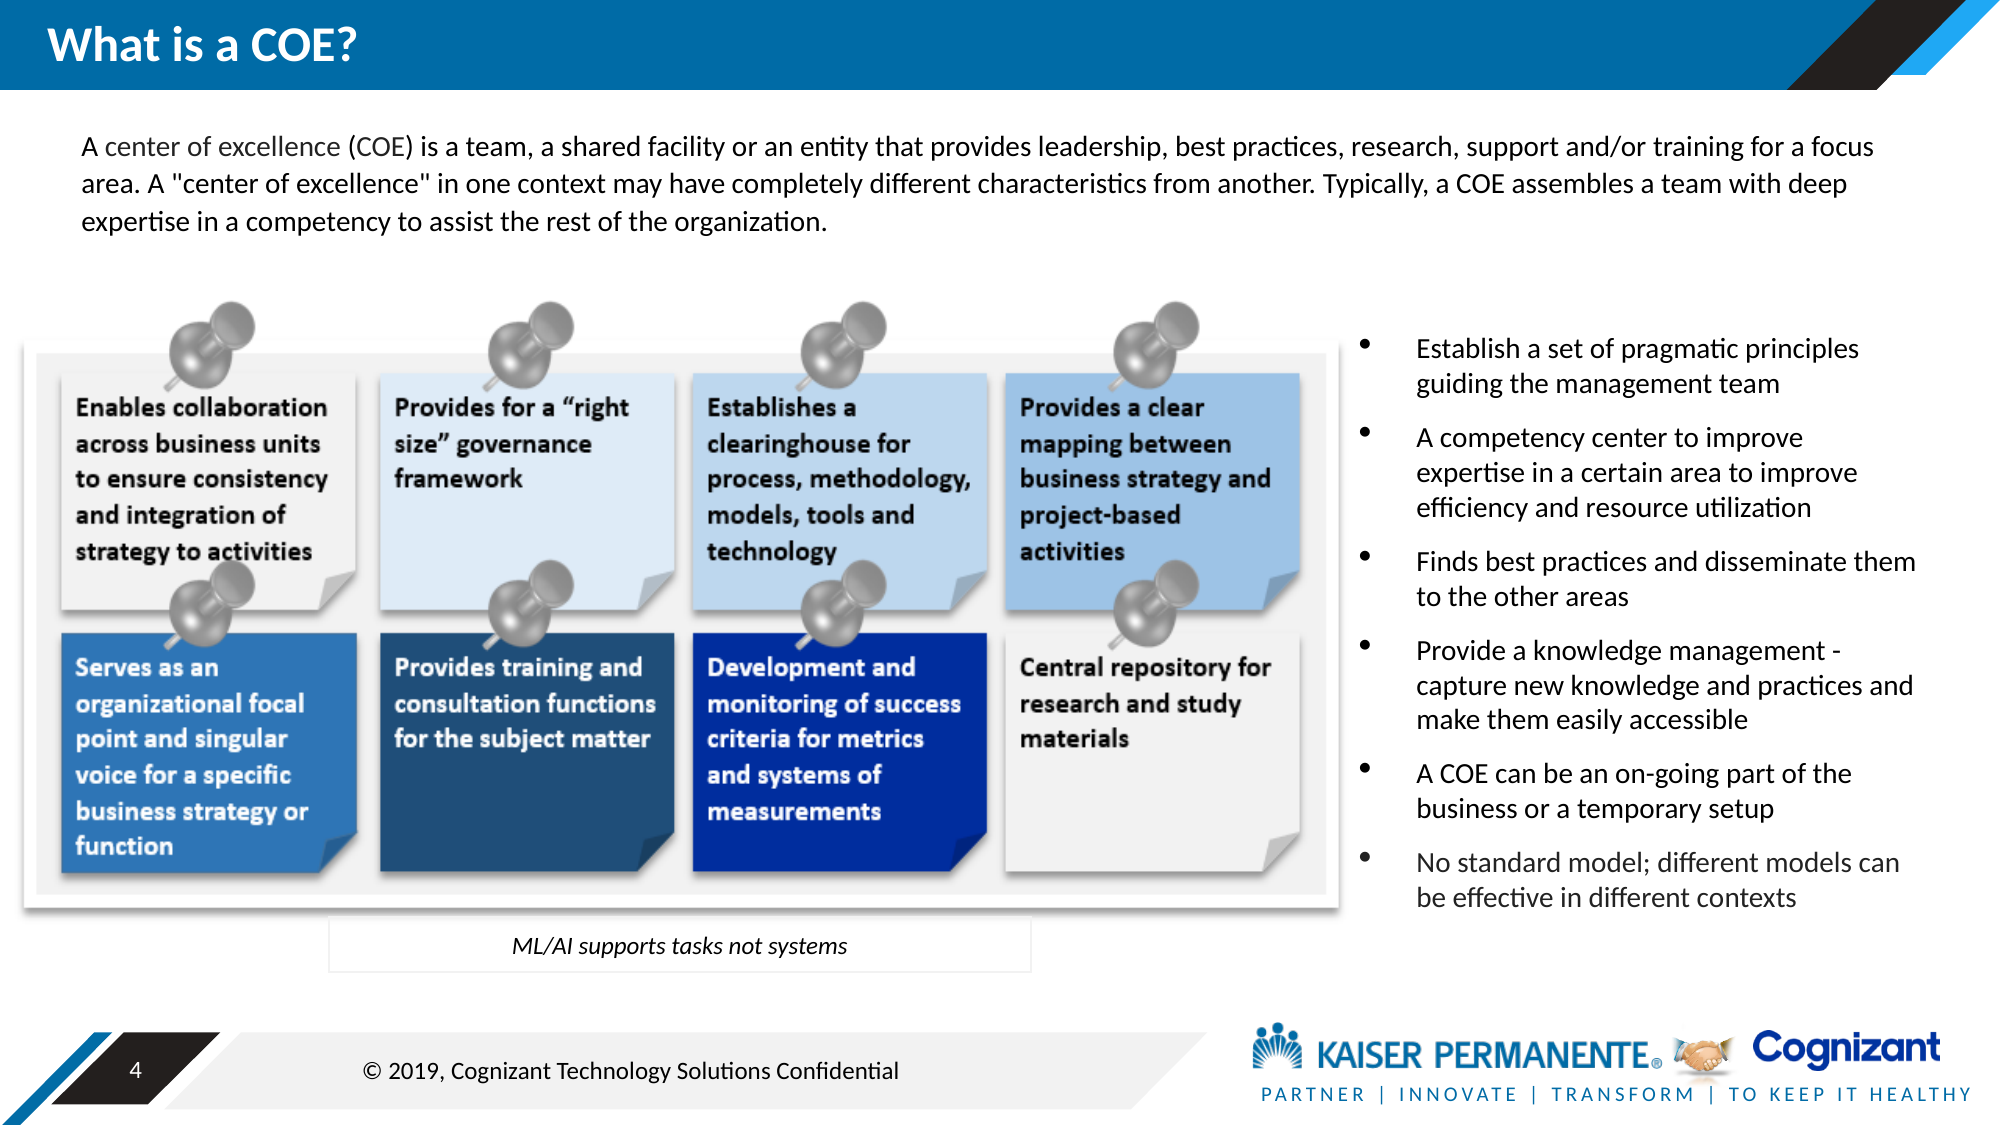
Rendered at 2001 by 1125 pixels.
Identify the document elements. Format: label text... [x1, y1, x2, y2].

text_box Establish a set of pragmatic principles guiding the management team A competency center to improve expertise in a certain area to improve efficiency and resource utilization Finds best practices and disseminate them to the other areas Provide a knowledge management - capture new knowledge and practices and make them easily accessible A COE can be an on-going part of the business or a temporary setup No standard model; different models can be effective in different contexts [1353, 322, 1934, 921]
picture [1665, 1018, 1740, 1093]
text_box A center of excellence (COE) is a team, a shared facility or an entity that provides leadership, best practices, research, support and/or training for a focus area. A "center of excellence" in one context may have completely different characteristics from another. Typically, a COE assembles a team with deep expertise in a competency to assist the rest of the organization. [66, 117, 1922, 245]
picture [1251, 1022, 1664, 1069]
picture [1753, 1030, 1940, 1071]
picture [7, 299, 1353, 928]
title What is a COE? [32, 0, 1793, 90]
text_box ML/AI supports tasks not systems [328, 928, 1032, 973]
